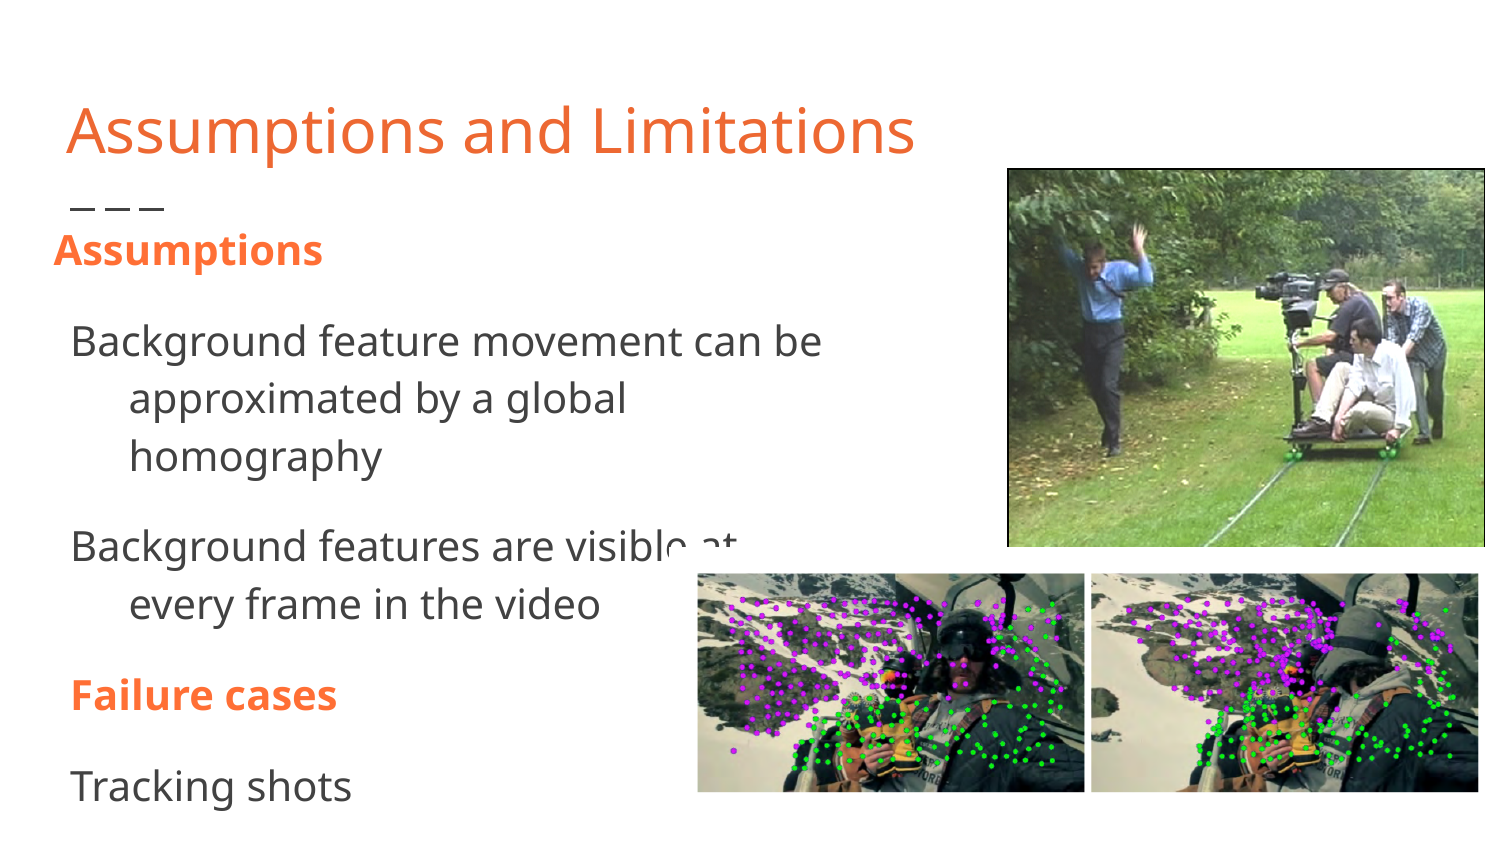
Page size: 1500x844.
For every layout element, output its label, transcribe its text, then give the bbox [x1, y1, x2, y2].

list Assumptions Background feature movement can be approximated by a global homography Background features are visible at every frame in the video Failure cases Tracking shots Foreground fills entire frame [38, 201, 869, 710]
title Assumptions and Limitations [51, 61, 1449, 182]
picture [669, 168, 1500, 820]
